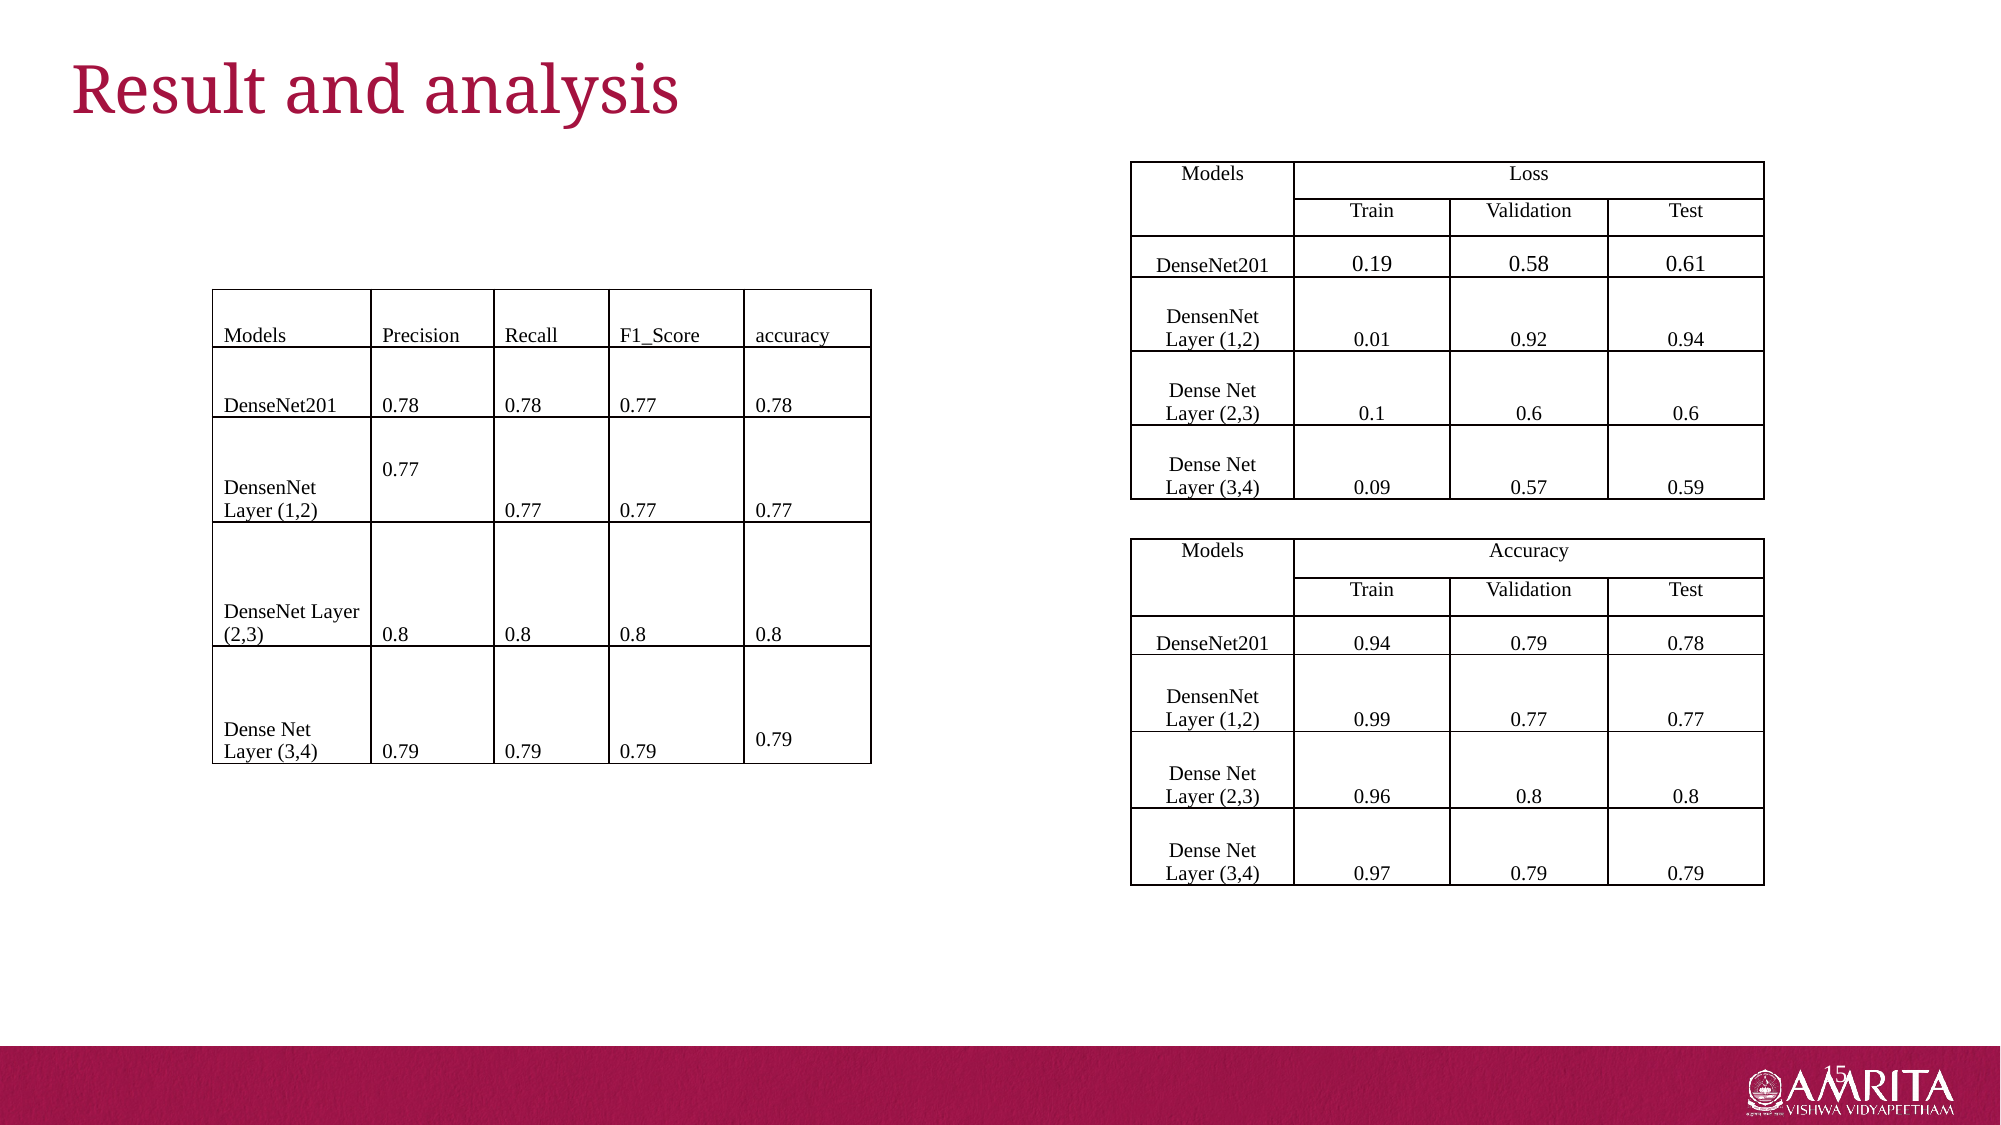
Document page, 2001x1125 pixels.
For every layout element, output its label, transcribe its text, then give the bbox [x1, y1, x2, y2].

table_cell DenseNet201 [1132, 237, 1293, 276]
table_cell 0.77 [610, 348, 743, 416]
picture [0, 1046, 2001, 1125]
table_cell DenseNet201 [213, 348, 370, 416]
table_header Models [1132, 540, 1293, 615]
table_cell 0.6 [1609, 352, 1763, 424]
table_cell DensenNet Layer (1,2) [213, 418, 370, 521]
table_cell 0.77 [495, 418, 608, 521]
table_cell 0.78 [1609, 617, 1763, 654]
table_cell DenseNet201 [1132, 617, 1293, 654]
table_header Accuracy [1295, 540, 1763, 577]
table_cell Validation [1451, 200, 1607, 235]
table_header accuracy [745, 290, 870, 346]
table_cell 0.78 [745, 348, 870, 416]
table_cell Dense Net Layer (3,4) [213, 647, 370, 763]
table_cell 0.79 [1609, 809, 1763, 884]
table_cell 0.61 [1609, 237, 1763, 276]
table_cell Dense Net Layer (2,3) [1132, 352, 1293, 424]
table_cell 0.59 [1609, 426, 1763, 498]
table_cell 0.1 [1295, 352, 1449, 424]
table_cell 0.94 [1609, 278, 1763, 350]
table_cell DensenNet Layer (1,2) [1132, 278, 1293, 350]
table_cell 0.77 [1451, 655, 1607, 731]
table_cell 0.19 [1295, 237, 1449, 276]
table_cell 0.79 [495, 647, 608, 763]
table_cell Train [1295, 579, 1449, 615]
table_cell 0.77 [610, 418, 743, 521]
table_cell 0.94 [1295, 617, 1449, 654]
table_cell 0.79 [610, 647, 743, 763]
table_cell 0.92 [1451, 278, 1607, 350]
slide_number 15 [1412, 1042, 1863, 1103]
table_cell DensenNet Layer (1,2) [1132, 655, 1293, 731]
table_cell 0.09 [1295, 426, 1449, 498]
table_cell 0.8 [610, 523, 743, 645]
table_cell 0.8 [372, 523, 493, 645]
title Result and analysis [55, 57, 1933, 127]
table_cell 0.99 [1295, 655, 1449, 731]
table_cell 0.8 [1451, 732, 1607, 807]
table_cell 0.79 [1451, 617, 1607, 654]
table_cell 0.77 [372, 418, 493, 521]
table_cell 0.78 [495, 348, 608, 416]
table_cell Train [1295, 200, 1449, 235]
table_cell Test [1609, 579, 1763, 615]
table_cell DenseNet Layer (2,3) [213, 523, 370, 645]
table_cell Validation [1451, 579, 1607, 615]
table_cell 0.77 [745, 418, 870, 521]
table_cell 0.8 [745, 523, 870, 645]
table_header Precision [372, 290, 493, 346]
table_cell Dense Net Layer (3,4) [1132, 426, 1293, 498]
table_cell 0.01 [1295, 278, 1449, 350]
table_cell 0.79 [745, 647, 870, 763]
table_cell 0.79 [372, 647, 493, 763]
table_cell 0.96 [1295, 732, 1449, 807]
table_cell Test [1609, 200, 1763, 235]
table_cell Dense Net Layer (2,3) [1132, 732, 1293, 807]
table_cell 0.57 [1451, 426, 1607, 498]
table_cell 0.58 [1451, 237, 1607, 276]
table_cell 0.97 [1295, 809, 1449, 884]
table_cell 0.6 [1451, 352, 1607, 424]
table_header F1_Score [610, 290, 743, 346]
table_cell 0.77 [1609, 655, 1763, 731]
table_header Recall [495, 290, 608, 346]
table_cell 0.8 [495, 523, 608, 645]
table_header Models [1132, 163, 1293, 235]
table_cell 0.8 [1609, 732, 1763, 807]
table_header Models [213, 290, 370, 346]
table_header Loss [1295, 163, 1763, 198]
table_cell 0.79 [1451, 809, 1607, 884]
table_cell 0.78 [372, 348, 493, 416]
table_cell Dense Net Layer (3,4) [1132, 809, 1293, 884]
